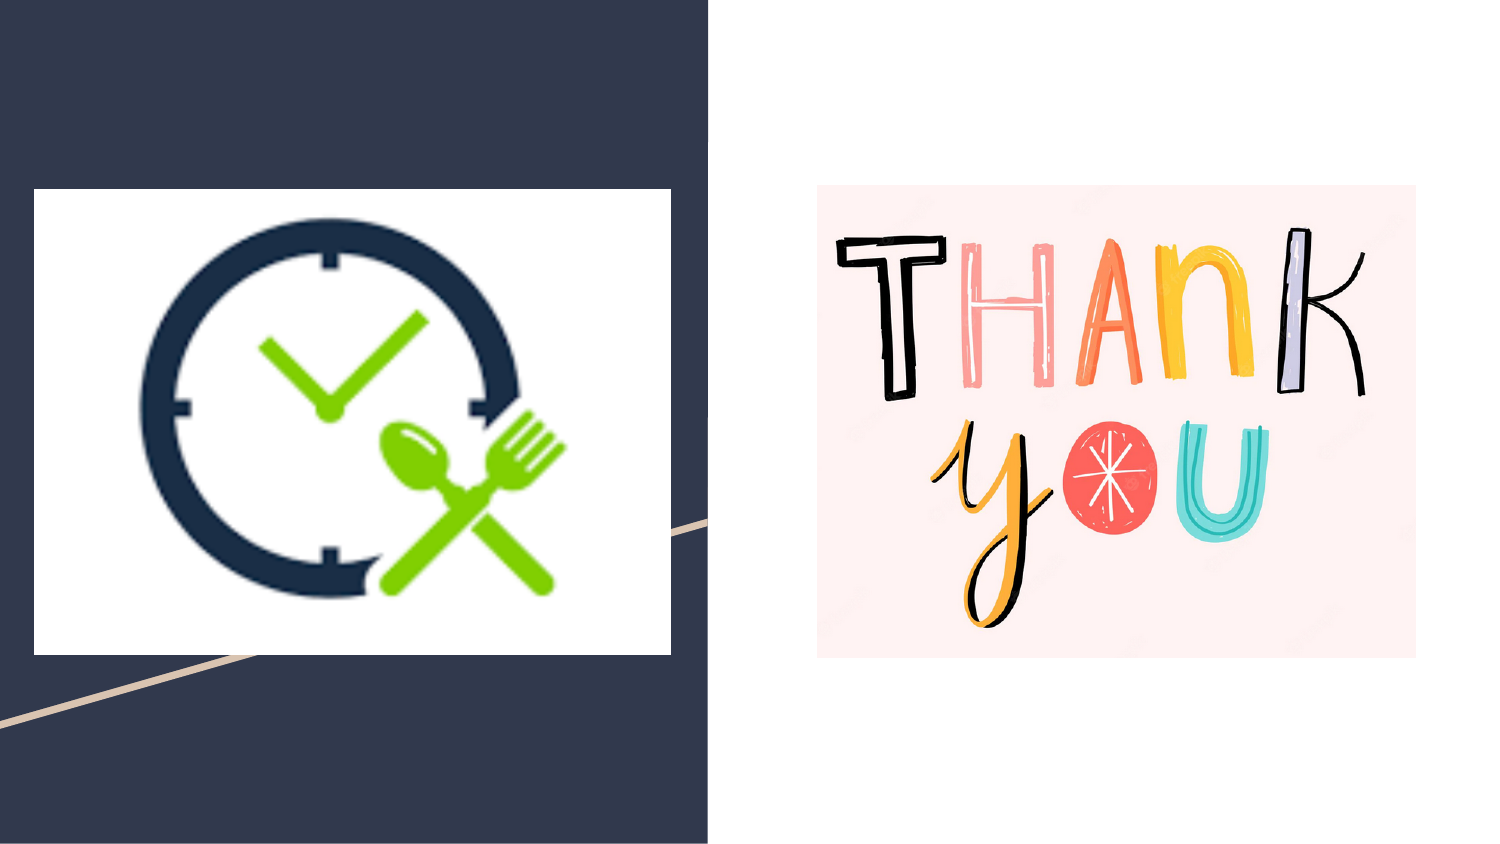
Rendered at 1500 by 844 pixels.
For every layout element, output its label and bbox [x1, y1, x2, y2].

picture [34, 188, 671, 655]
picture [817, 185, 1416, 659]
